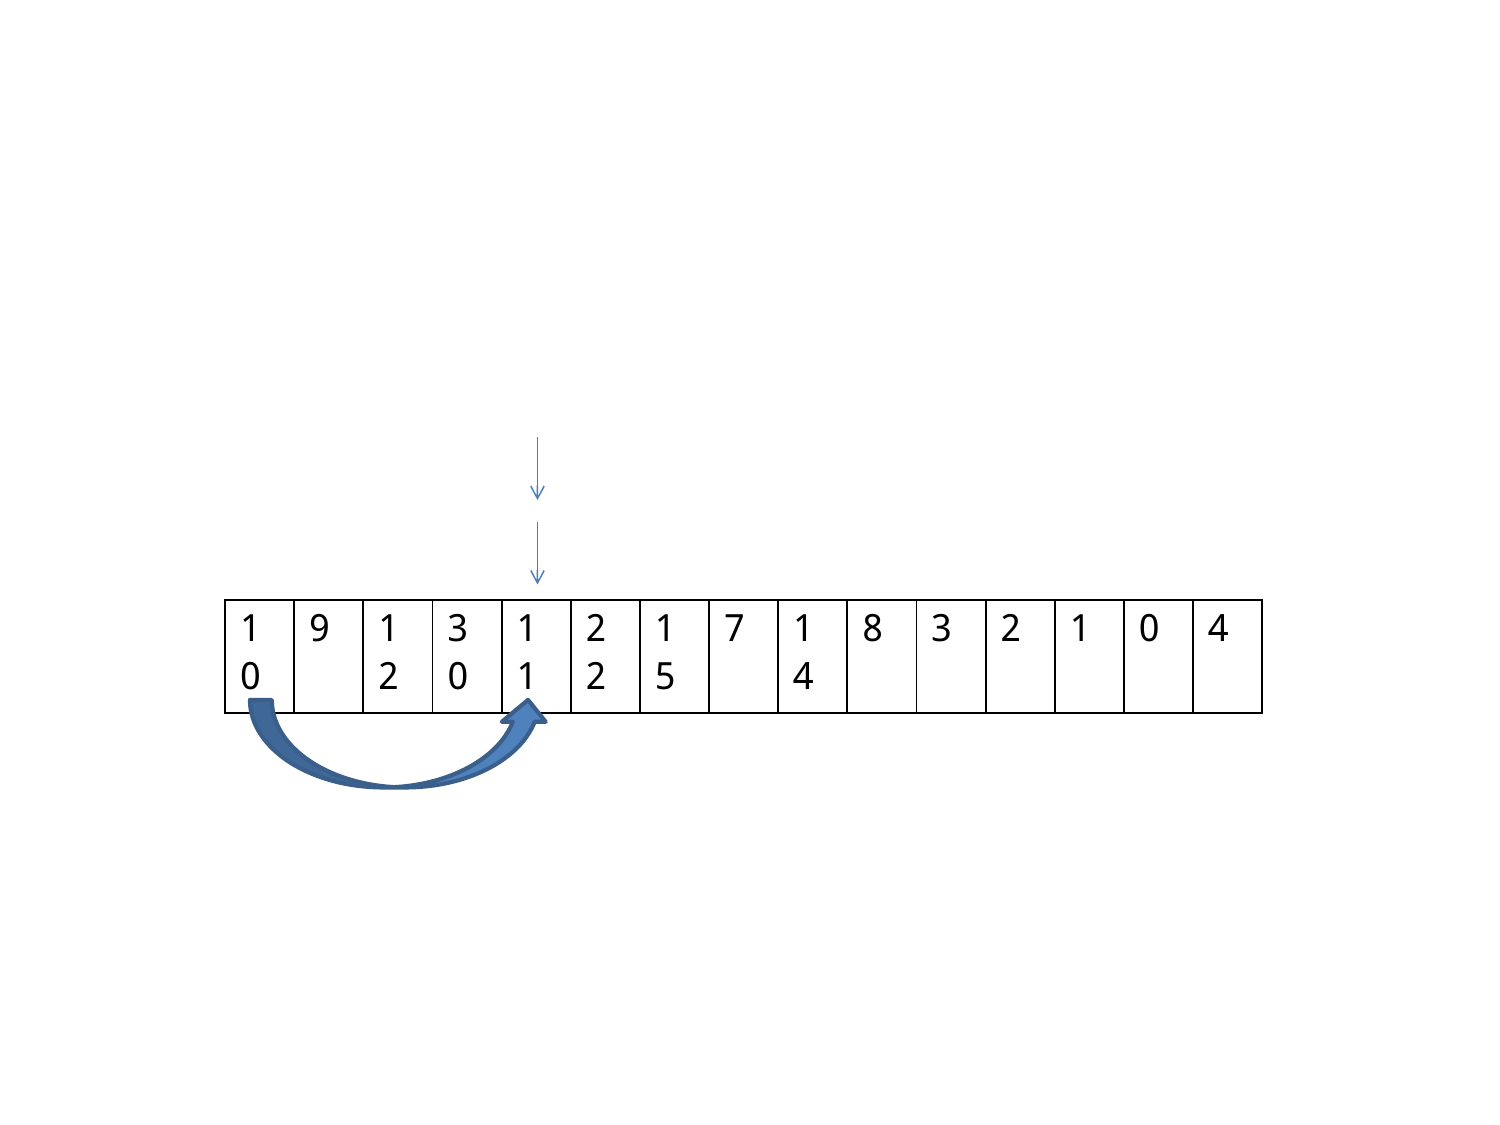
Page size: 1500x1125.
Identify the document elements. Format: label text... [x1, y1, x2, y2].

table_header 11 [503, 601, 570, 712]
table_header 3 [917, 601, 985, 712]
table_header 7 [710, 601, 777, 712]
table_header 14 [779, 601, 846, 712]
table_header 2 [987, 601, 1054, 712]
table_header 22 [572, 601, 639, 712]
table_header 0 [1125, 601, 1192, 712]
table_header 30 [433, 601, 501, 712]
text_box [247, 697, 548, 790]
table_header 10 [226, 601, 293, 712]
table_header 15 [641, 601, 708, 712]
table_header 9 [295, 601, 362, 712]
table_header 8 [848, 601, 916, 712]
table_header 4 [1194, 601, 1261, 712]
table_header 1 [1056, 601, 1123, 712]
table_header 12 [364, 601, 432, 712]
